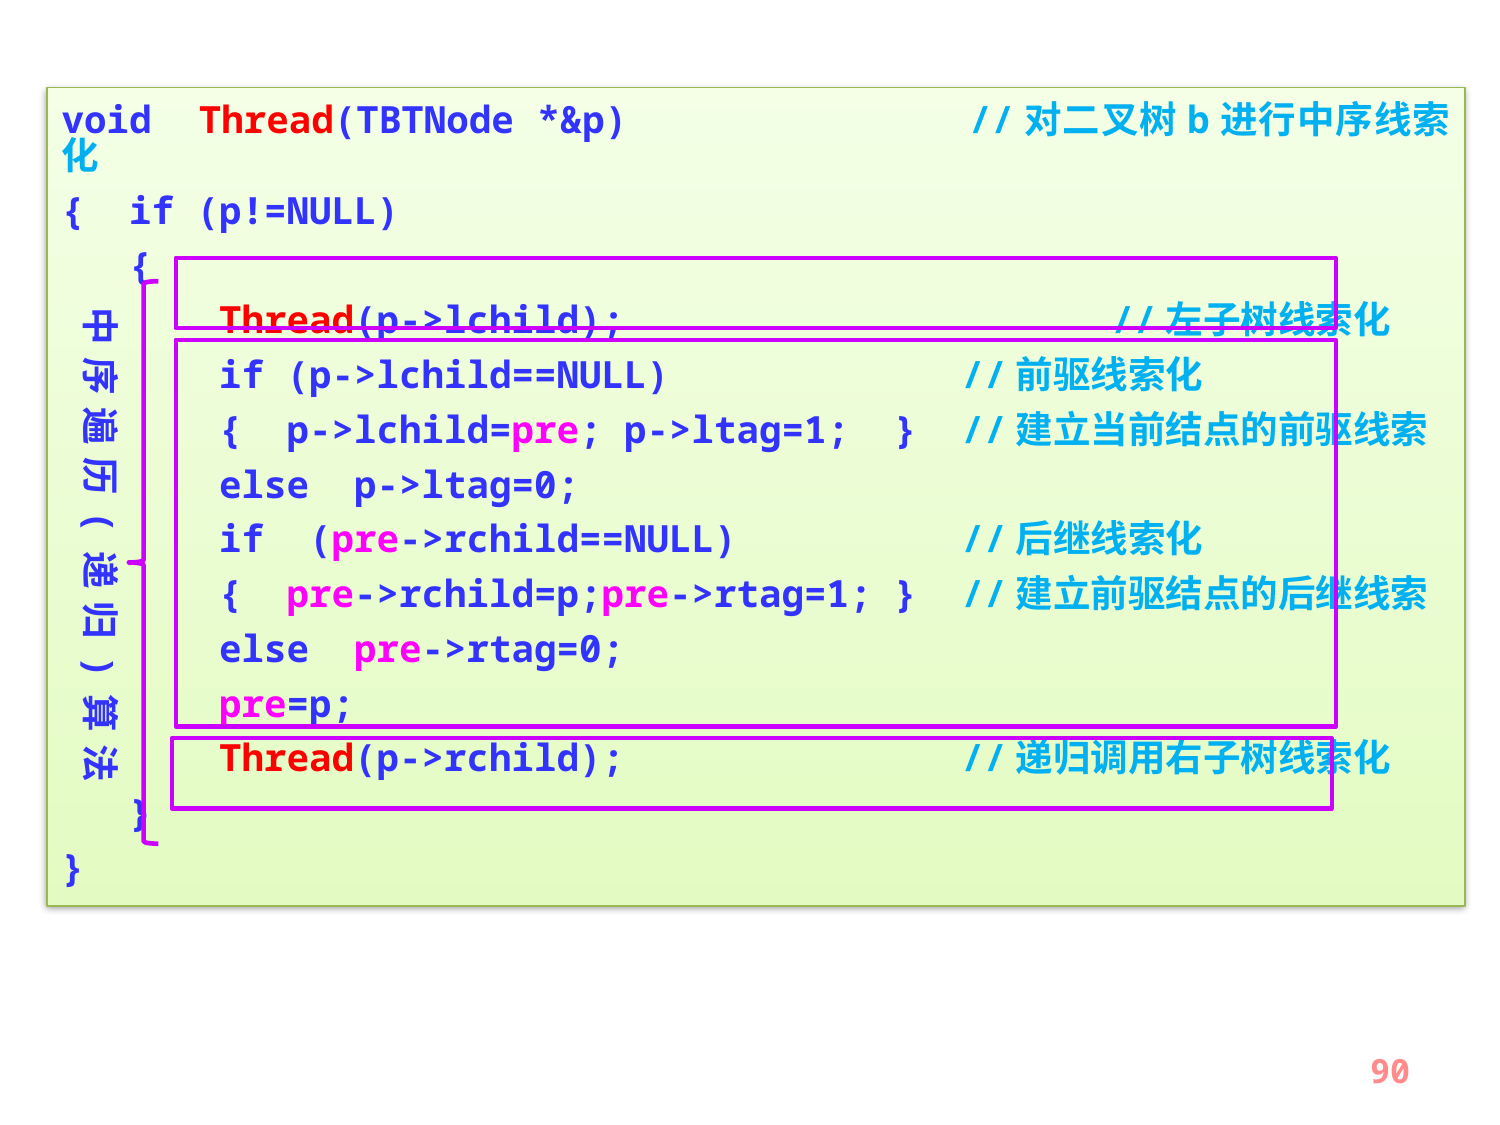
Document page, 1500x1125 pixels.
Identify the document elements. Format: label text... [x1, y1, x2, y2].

text_box void Thread(TBTNode *&p) //对二叉树b进行中序线索化 { if (p!=NULL) { Thread(p->lchild); //左子树线索化 if (p->lchild==NULL) //前驱线索化 { p->lchild=pre; p->ltag=1; } //建立当前结点的前驱线索 else p->ltag=0; if (pre->rchild==NULL) //后继线索化 { pre->rchild=p;pre->rtag=1; } //建立前驱结点的后继线索 else pre->rtag=0; pre=p; Thread(p->rchild); //递归调用右子树线索化 } } [46, 87, 1466, 907]
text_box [55, 257, 1337, 844]
slide_number 90 [1074, 1042, 1425, 1103]
